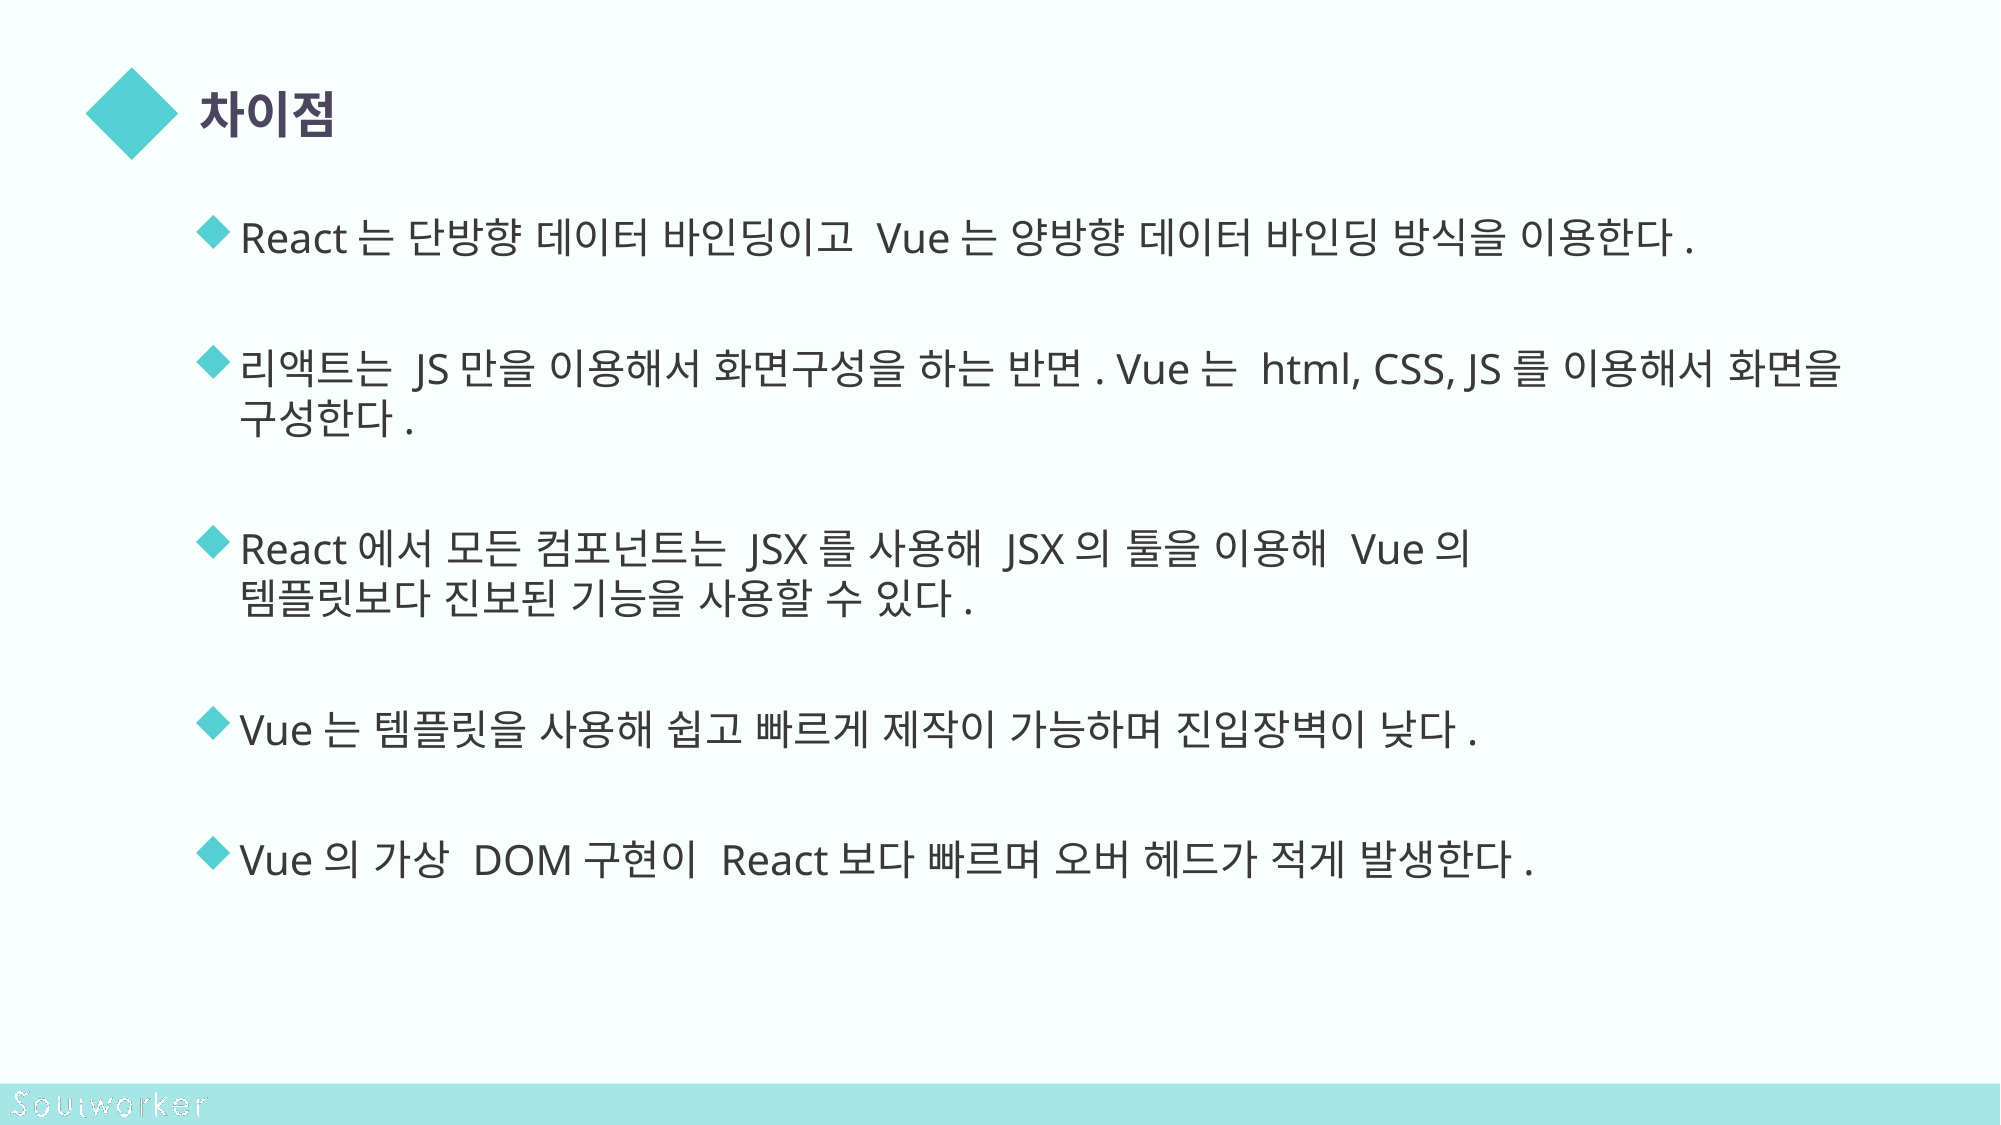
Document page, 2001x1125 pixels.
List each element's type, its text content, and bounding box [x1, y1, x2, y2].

text_box Vue는 템플릿을 사용해 쉽고 빠르게 제작이 가능하며 진입장벽이 낮다. [177, 696, 1669, 762]
picture [8, 1091, 208, 1118]
text_box Vue의 가상 DOM구현이 React보다 빠르며 오버 헤드가 적게 발생한다. [177, 826, 1669, 892]
text_box 차이점 [184, 75, 353, 151]
text_box React는 단방향 데이터 바인딩이고 Vue는 양방향 데이터 바인딩 방식을 이용한다. [178, 204, 1817, 270]
text_box React에서 모든 컴포넌트는 JSX를 사용해 JSX의 툴을 이용해 Vue의 템플릿보다 진보된 기능을 사용할 수 있다. [177, 515, 1669, 631]
text_box 리액트는 JS만을 이용해서 화면구성을 하는 반면. Vue는 html, CSS, JS를 이용해서 화면을 구성한다. [178, 335, 1865, 450]
text_box [84, 65, 180, 162]
